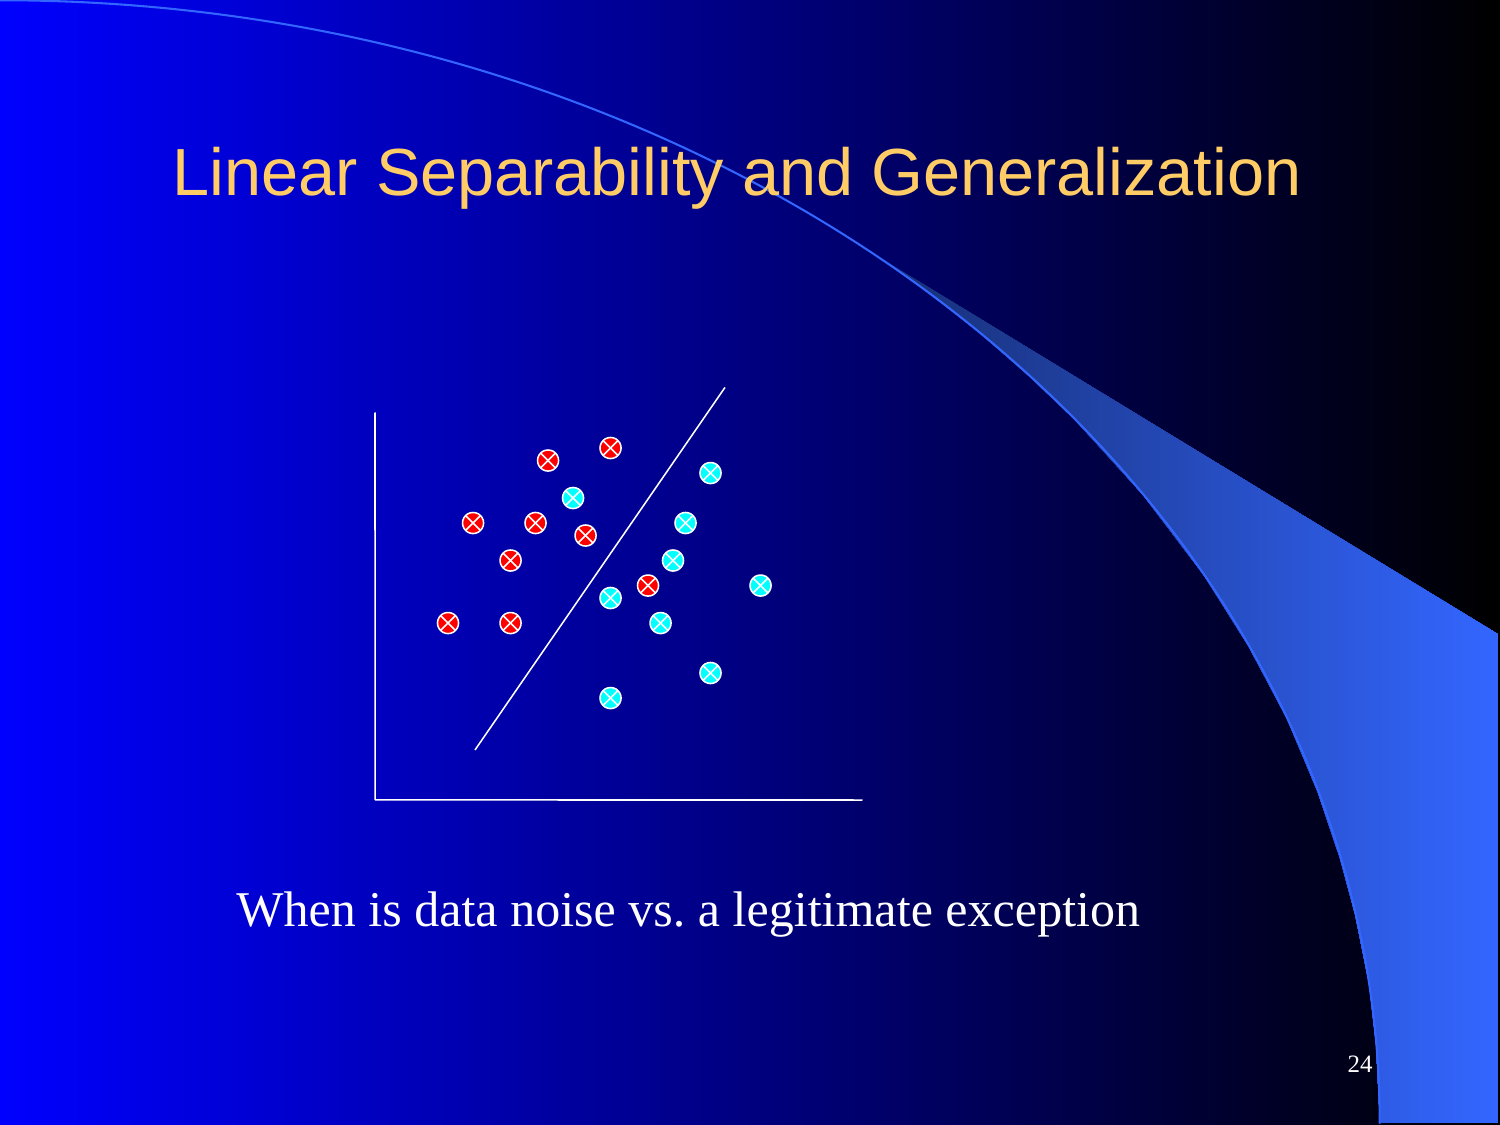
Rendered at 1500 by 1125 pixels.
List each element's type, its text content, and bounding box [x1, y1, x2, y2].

text_box [537, 450, 559, 472]
text_box [699, 462, 722, 484]
text_box [500, 549, 522, 572]
text_box [600, 687, 622, 709]
text_box [750, 575, 772, 597]
text_box [637, 575, 659, 597]
text_box [525, 512, 547, 534]
text_box [600, 587, 622, 609]
text_box [437, 612, 459, 634]
text_box [462, 512, 484, 534]
text_box [662, 549, 684, 572]
text_box [600, 437, 622, 459]
text_box [699, 662, 722, 684]
text_box [500, 612, 522, 634]
text_box [650, 612, 672, 634]
text_box [575, 525, 597, 547]
slide_number 24 [1074, 1024, 1388, 1101]
title Linear Separability and Generalization [99, 99, 1376, 238]
text_box [562, 487, 584, 509]
text_box When is data noise vs. a legitimate exception [221, 869, 1156, 944]
text_box [675, 512, 697, 534]
